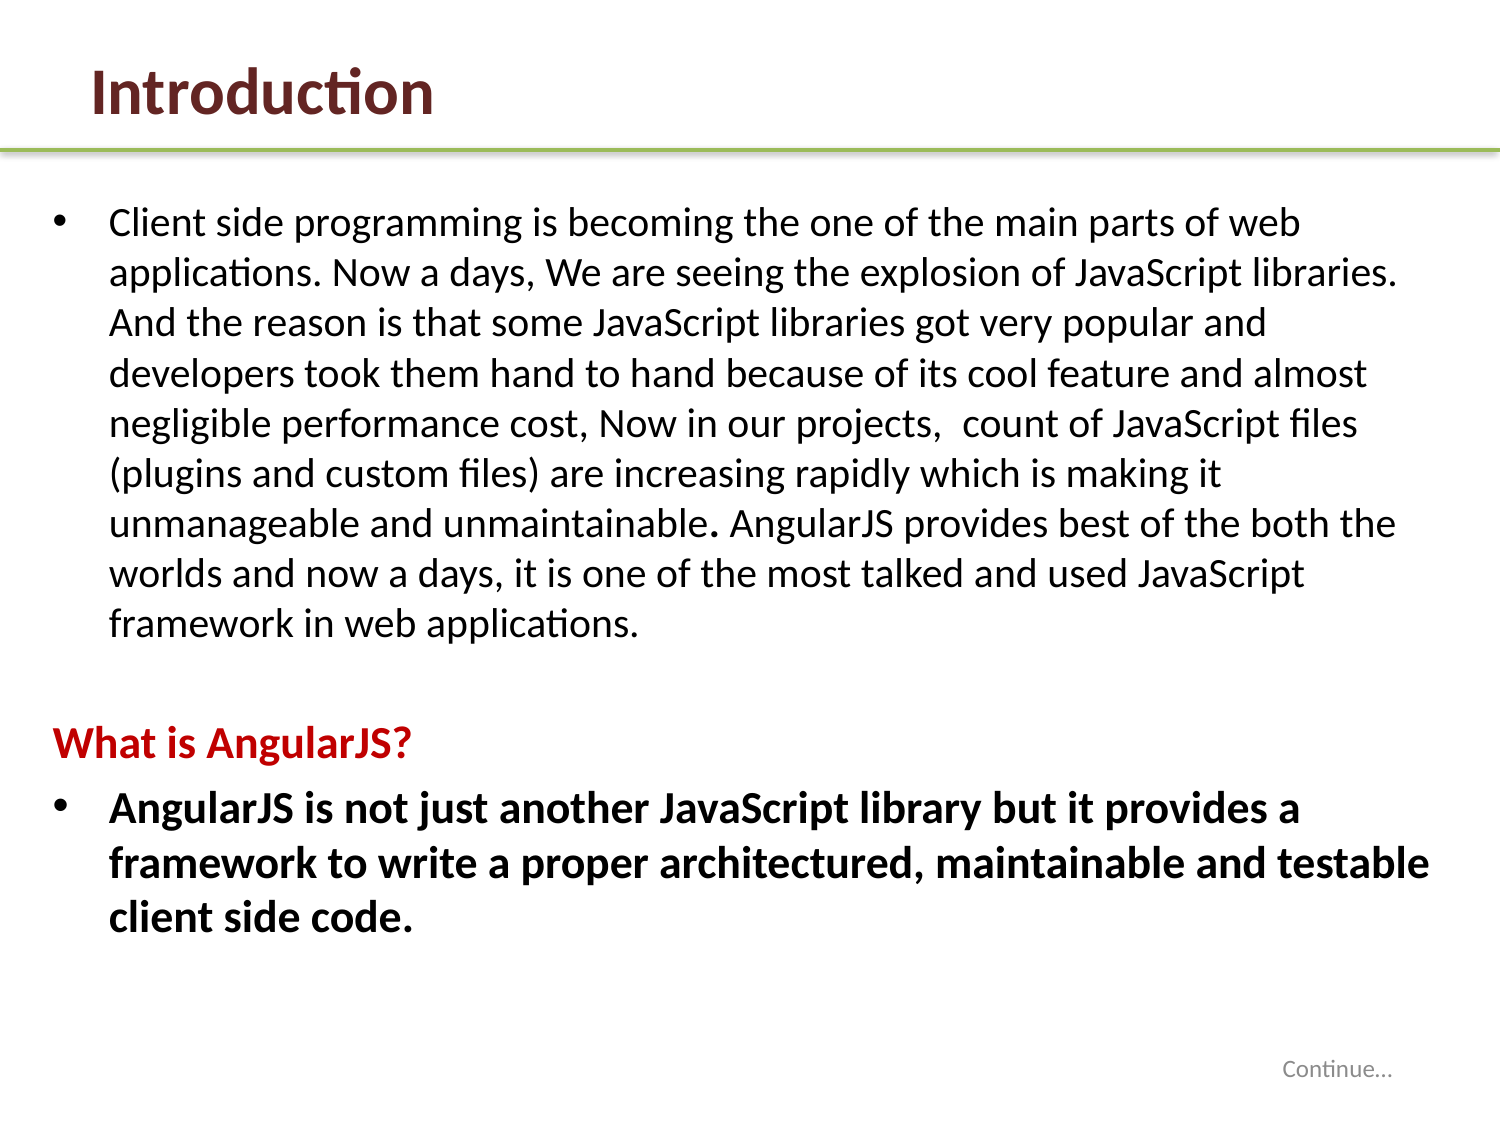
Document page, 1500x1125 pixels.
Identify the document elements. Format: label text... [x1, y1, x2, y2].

list Client side programming is becoming the one of the main parts of web applications. Now a days, We are seeing the explosion of JavaScript libraries. And the reason is that some JavaScript libraries got very popular and developers took them hand to hand because of its cool feature and almost negligible performance cost, Now in our projects, count of JavaScript files (plugins and custom files) are increasing rapidly which is making it unmanageable and unmaintainable. AngularJS provides best of the both the worlds and now a days, it is one of the most talked and used JavaScript framework in web applications. What is AngularJS? AngularJS is not just another JavaScript library but it provides a framework to write a proper architectured, maintainable and testable client side code. [37, 187, 1475, 1000]
text_box Continue… [1100, 1037, 1500, 1098]
title Introduction [75, 50, 475, 125]
